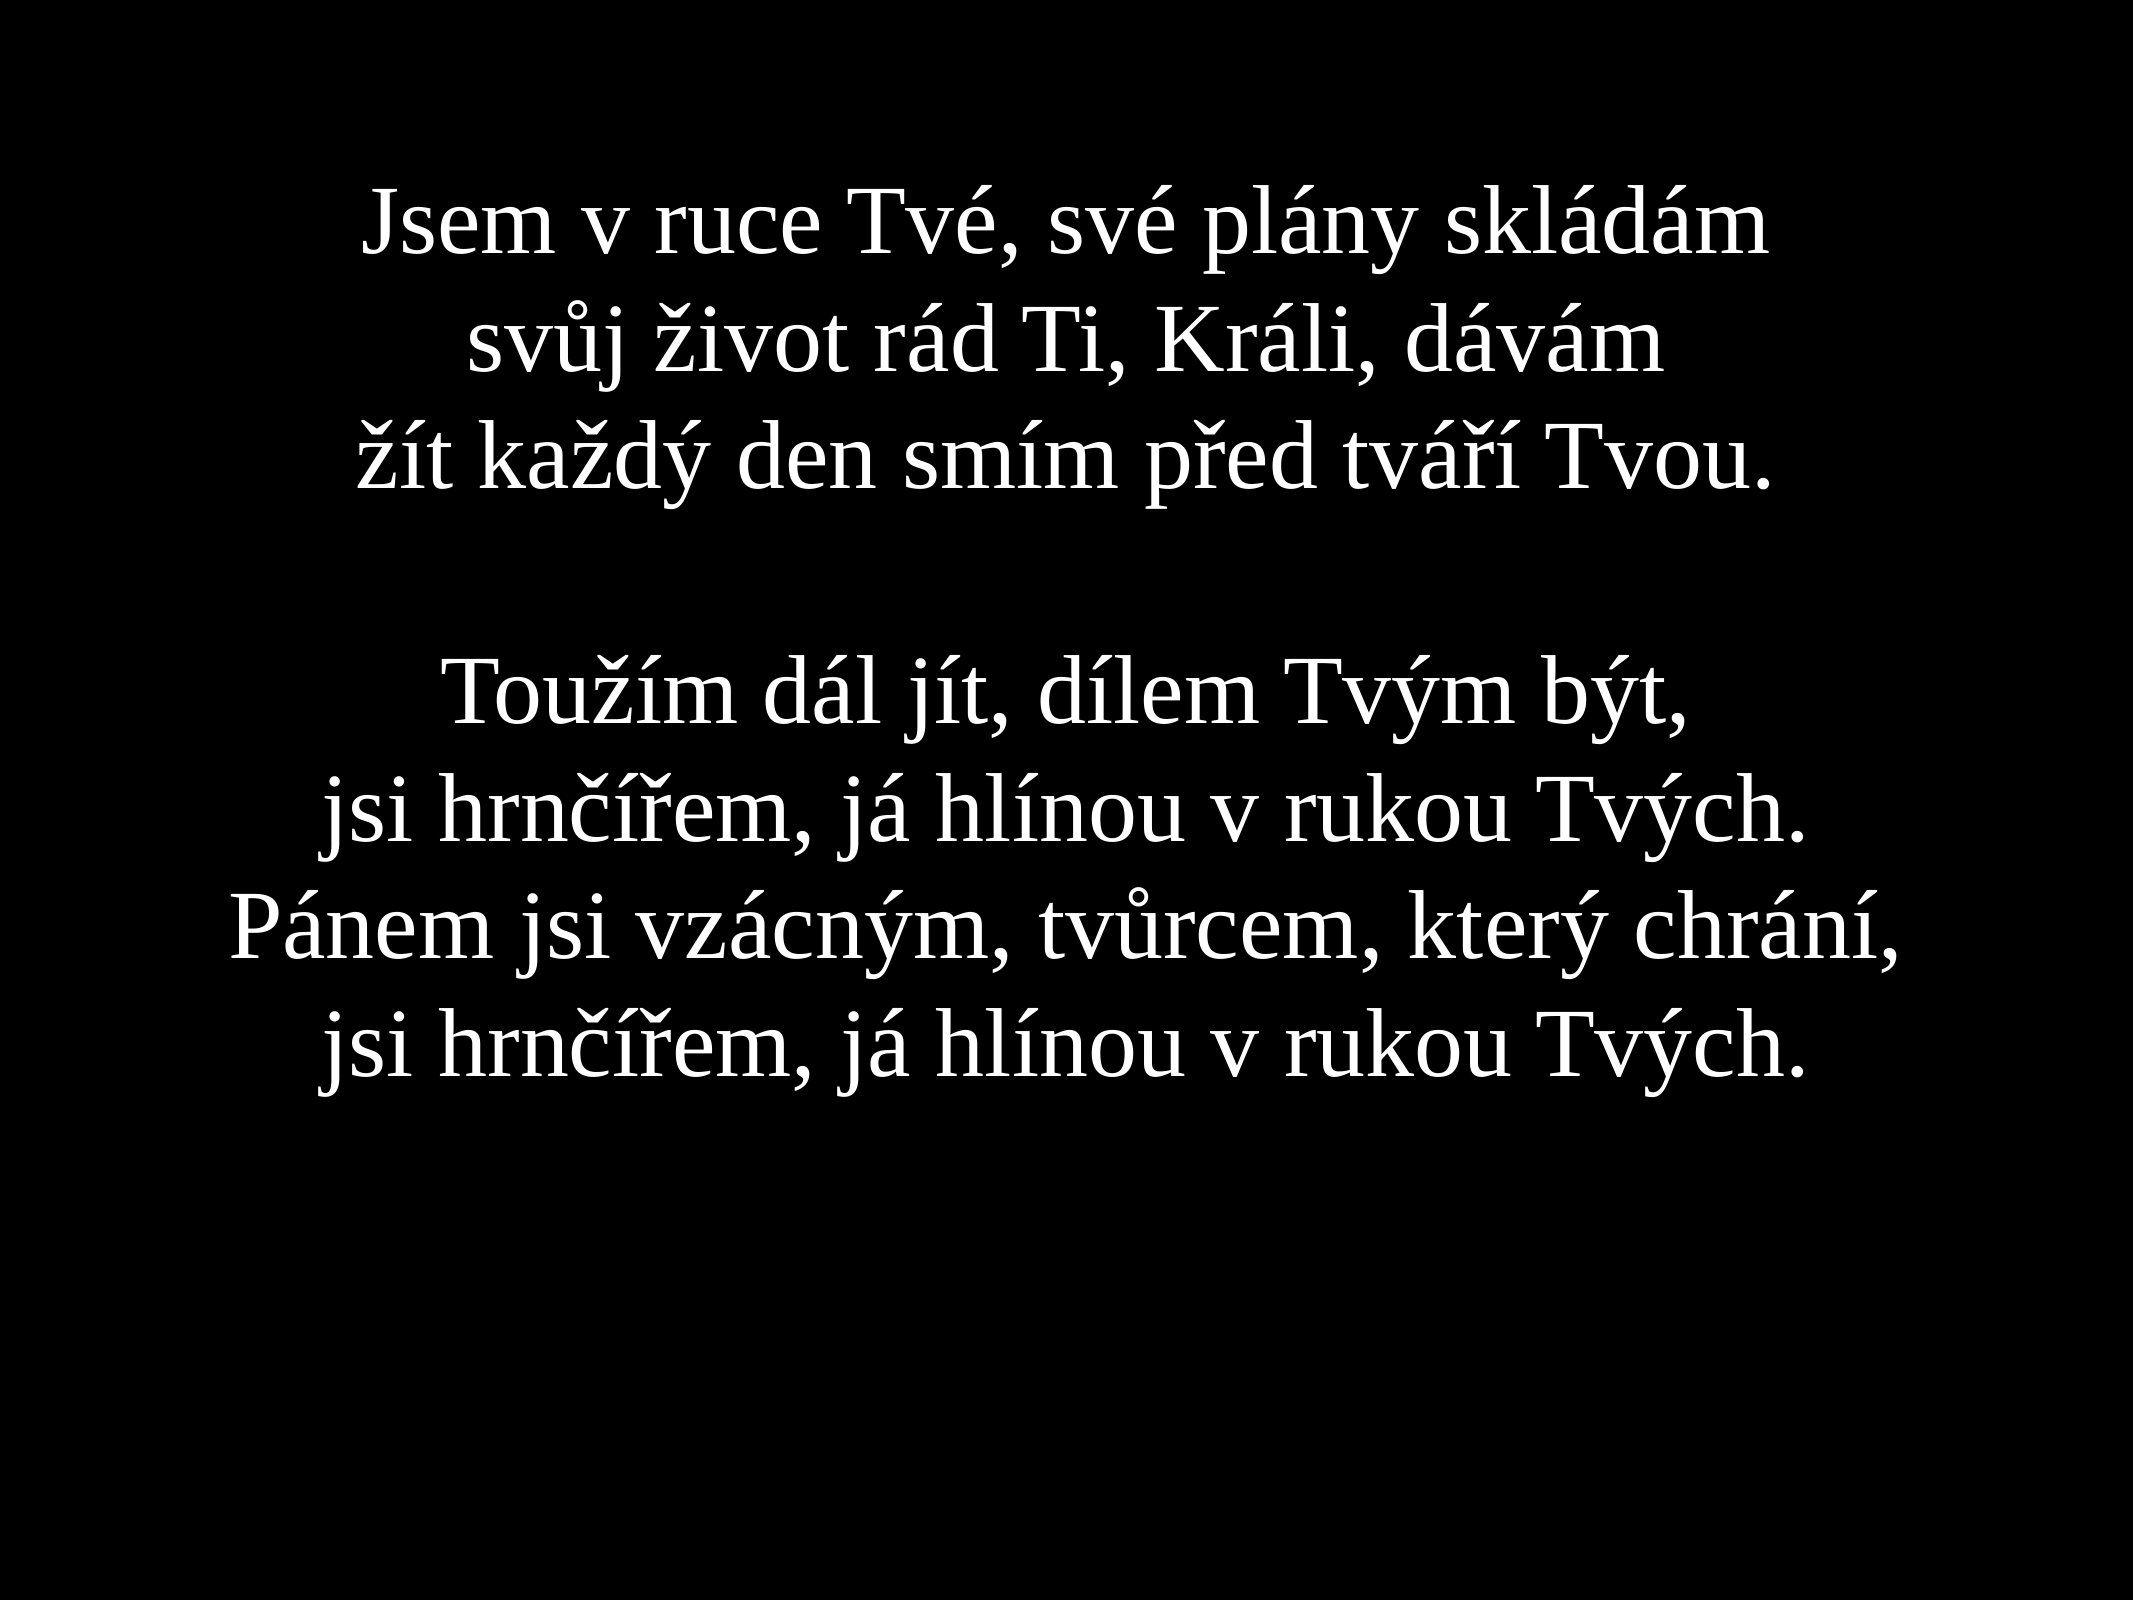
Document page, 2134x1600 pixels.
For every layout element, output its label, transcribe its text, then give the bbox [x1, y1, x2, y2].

text_box Jsem v ruce Tvé, své plány skládám svůj život rád Ti, Králi, dávám žít každý den smím před tváří Tvou. Toužím dál jít, dílem Tvým být, jsi hrnčířem, já hlínou v rukou Tvých. Pánem jsi vzácným, tvůrcem, který chrání, jsi hrnčířem, já hlínou v rukou Tvých. [219, 147, 1914, 1104]
